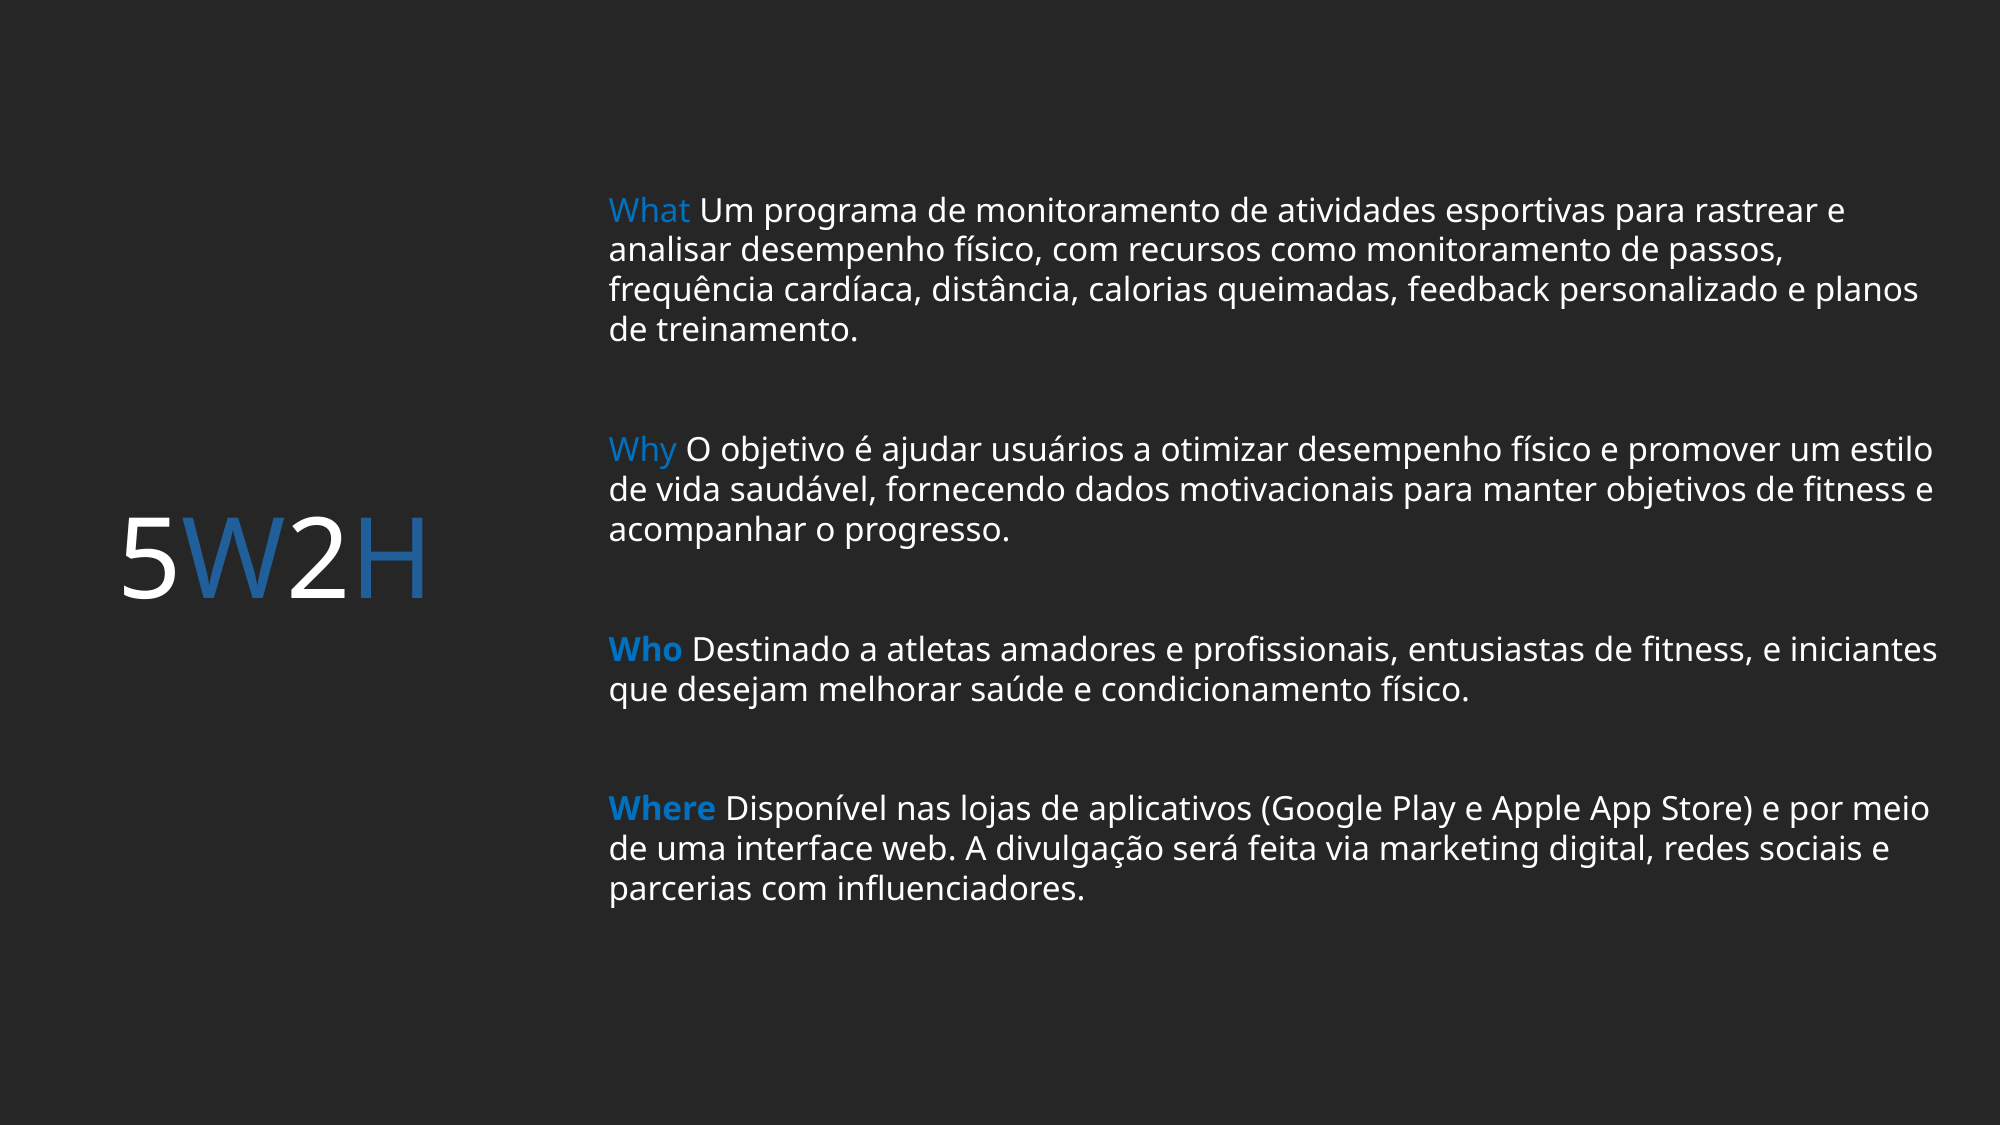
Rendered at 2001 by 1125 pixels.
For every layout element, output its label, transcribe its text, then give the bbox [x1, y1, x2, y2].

title 5W2H [102, 451, 465, 674]
text_box What Um programa de monitoramento de atividades esportivas para rastrear e analisar desempenho físico, com recursos como monitoramento de passos, frequência cardíaca, distância, calorias queimadas, feedback personalizado e planos de treinamento. Why O objetivo é ajudar usuários a otimizar desempenho físico e promover um estilo de vida saudável, fornecendo dados motivacionais para manter objetivos de fitness e acompanhar o progresso. Who Destinado a atletas amadores e profissionais, entusiastas de fitness, e iniciantes que desejam melhorar saúde e condicionamento físico. Where Disponível nas lojas de aplicativos (Google Play e Apple App Store) e por meio de uma interface web. A divulgação será feita via marketing digital, redes sociais e parcerias com influenciadores. [593, 146, 1962, 1000]
list [510, 34, 1842, 1112]
